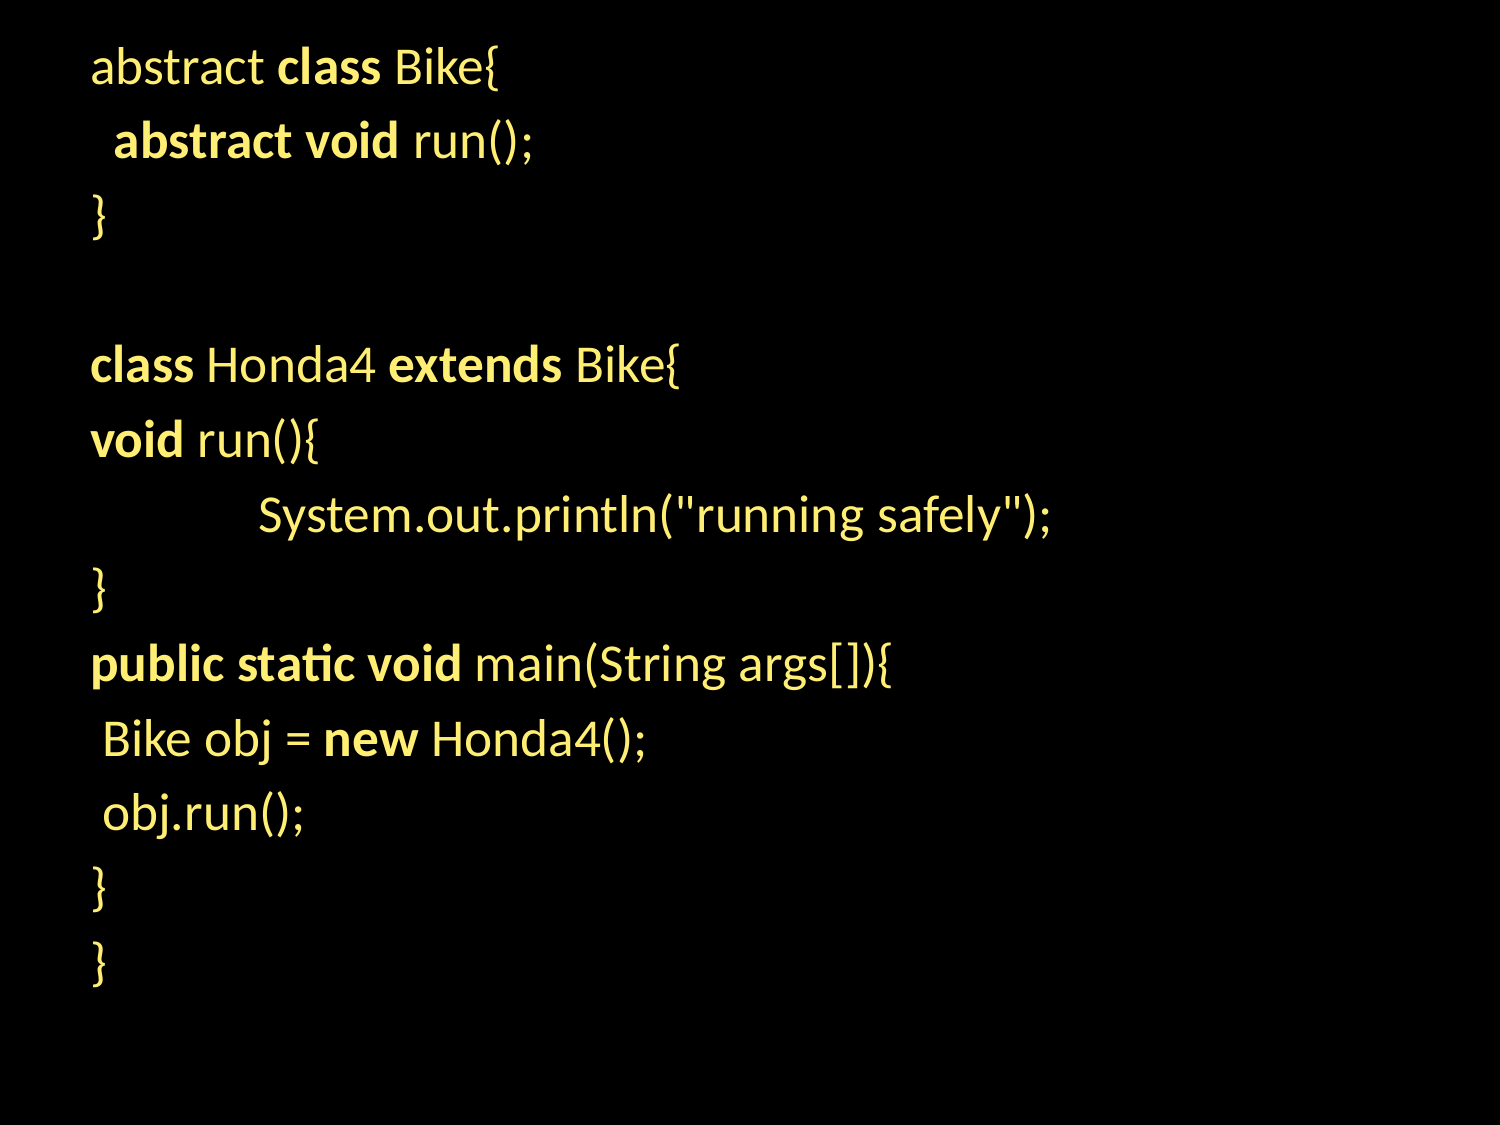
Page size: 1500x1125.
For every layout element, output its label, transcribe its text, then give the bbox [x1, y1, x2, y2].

list abstract class Bike{ abstract void run(); } class Honda4 extends Bike{ void run(){ System.out.println("running safely"); } public static void main(String args[]){ Bike obj = new Honda4(); obj.run(); } } [75, 23, 1425, 1005]
